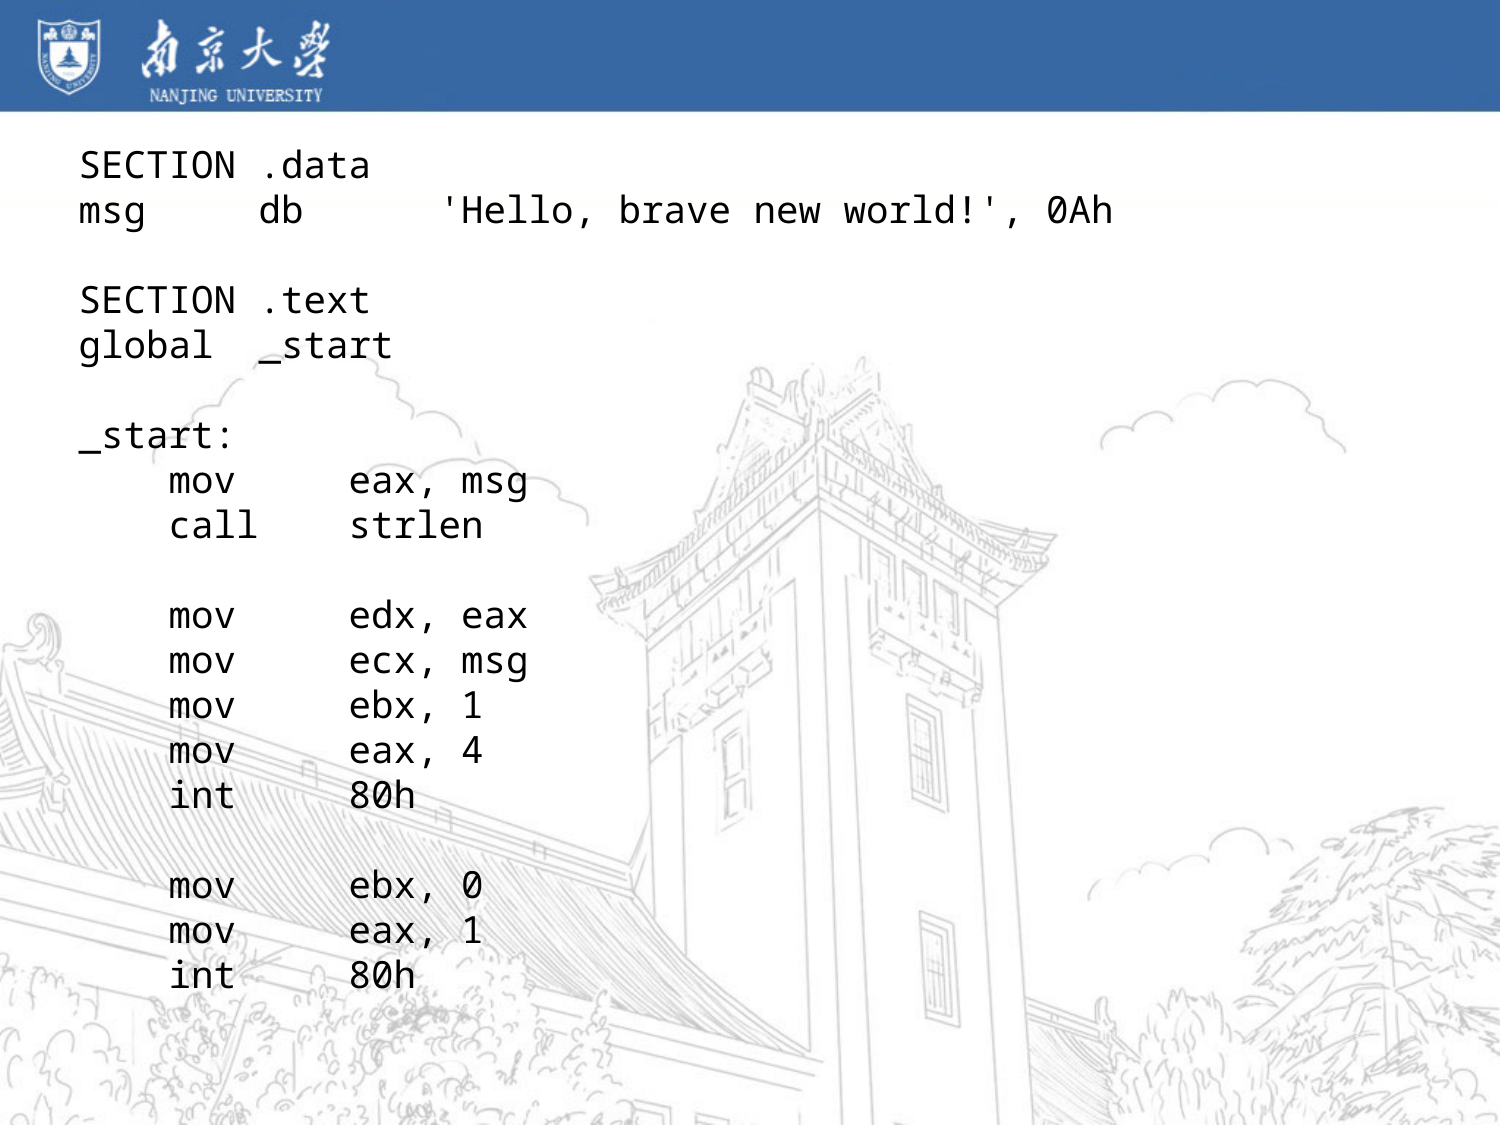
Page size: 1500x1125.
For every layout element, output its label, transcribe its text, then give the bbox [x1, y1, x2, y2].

picture [0, 0, 1500, 1125]
text_box SECTION .data msg db 'Hello, brave new world!', 0Ah SECTION .text global _start _start: mov eax, msg call strlen mov edx, eax mov ecx, msg mov ebx, 1 mov eax, 4 int 80h mov ebx, 0 mov eax, 1 int 80h [63, 133, 1422, 1049]
